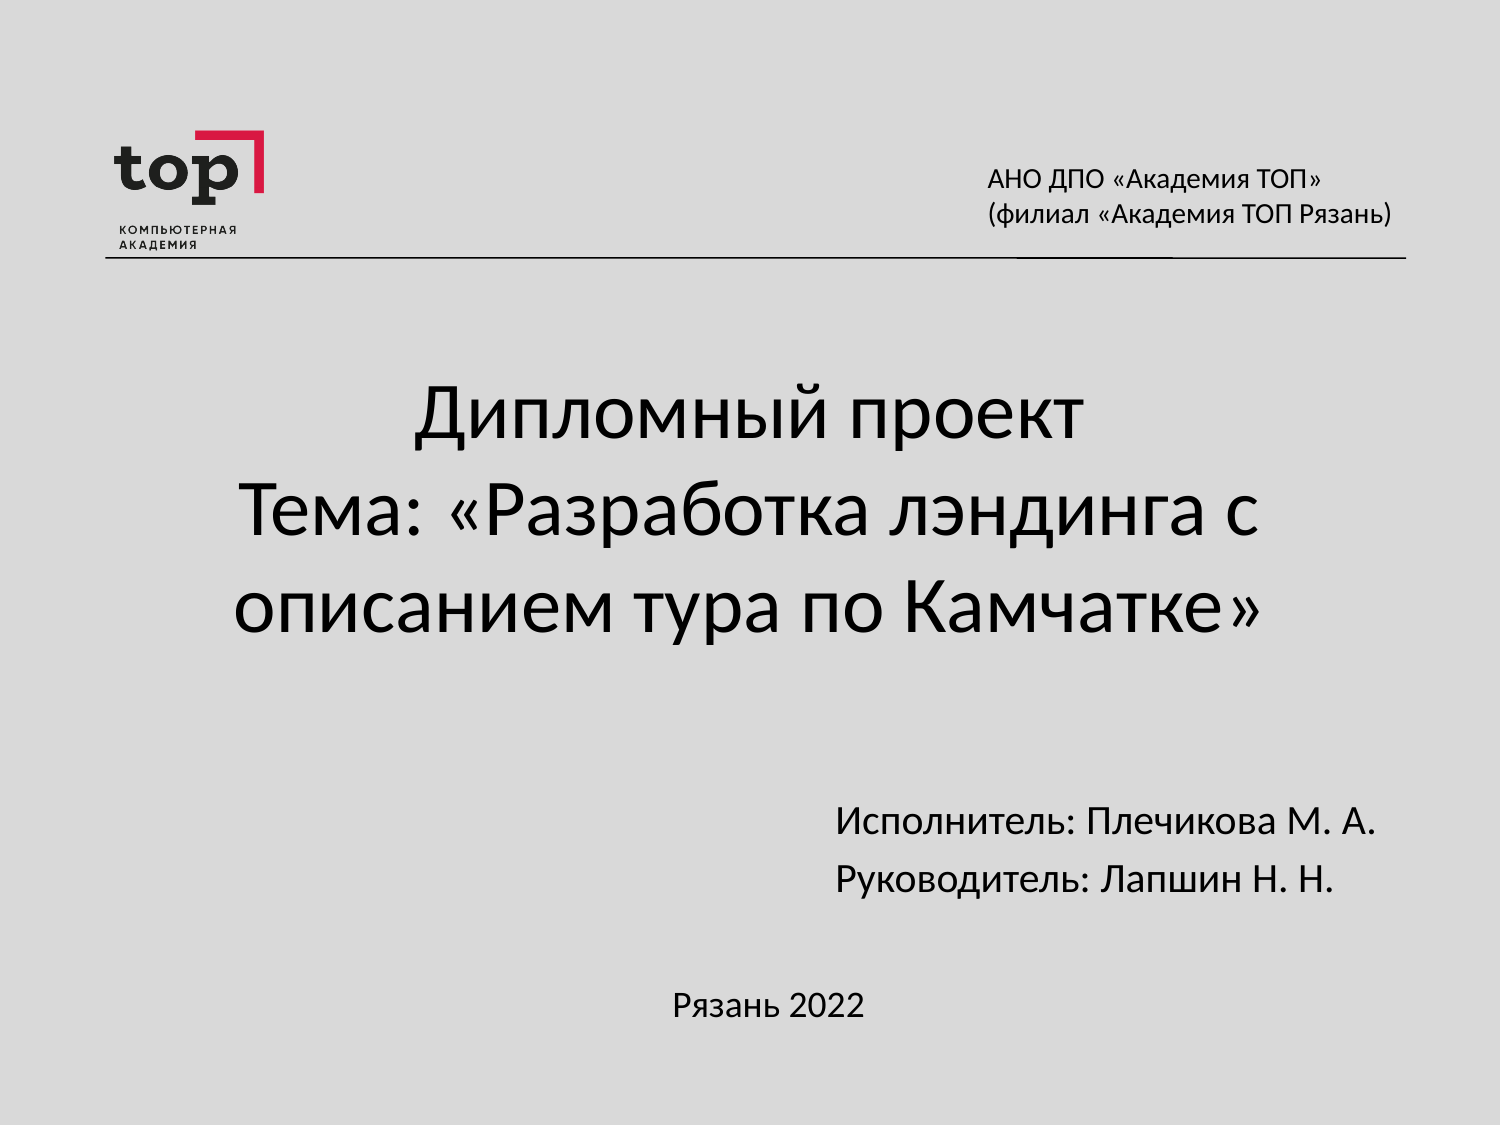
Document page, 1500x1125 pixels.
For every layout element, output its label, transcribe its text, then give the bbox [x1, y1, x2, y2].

picture [105, 116, 270, 259]
title Дипломный проект Тема: «Разработка лэндинга с описанием тура по Камчатке» [112, 349, 1388, 657]
subtitle Исполнитель: Плечикова М. А. Руководитель: Лапшин Н. Н. [820, 785, 1416, 933]
text_box АНО ДПО «Академия ТОП» (филиал «Академия ТОП Рязань) [972, 152, 1418, 237]
text_box Рязань 2022 [657, 972, 880, 1033]
